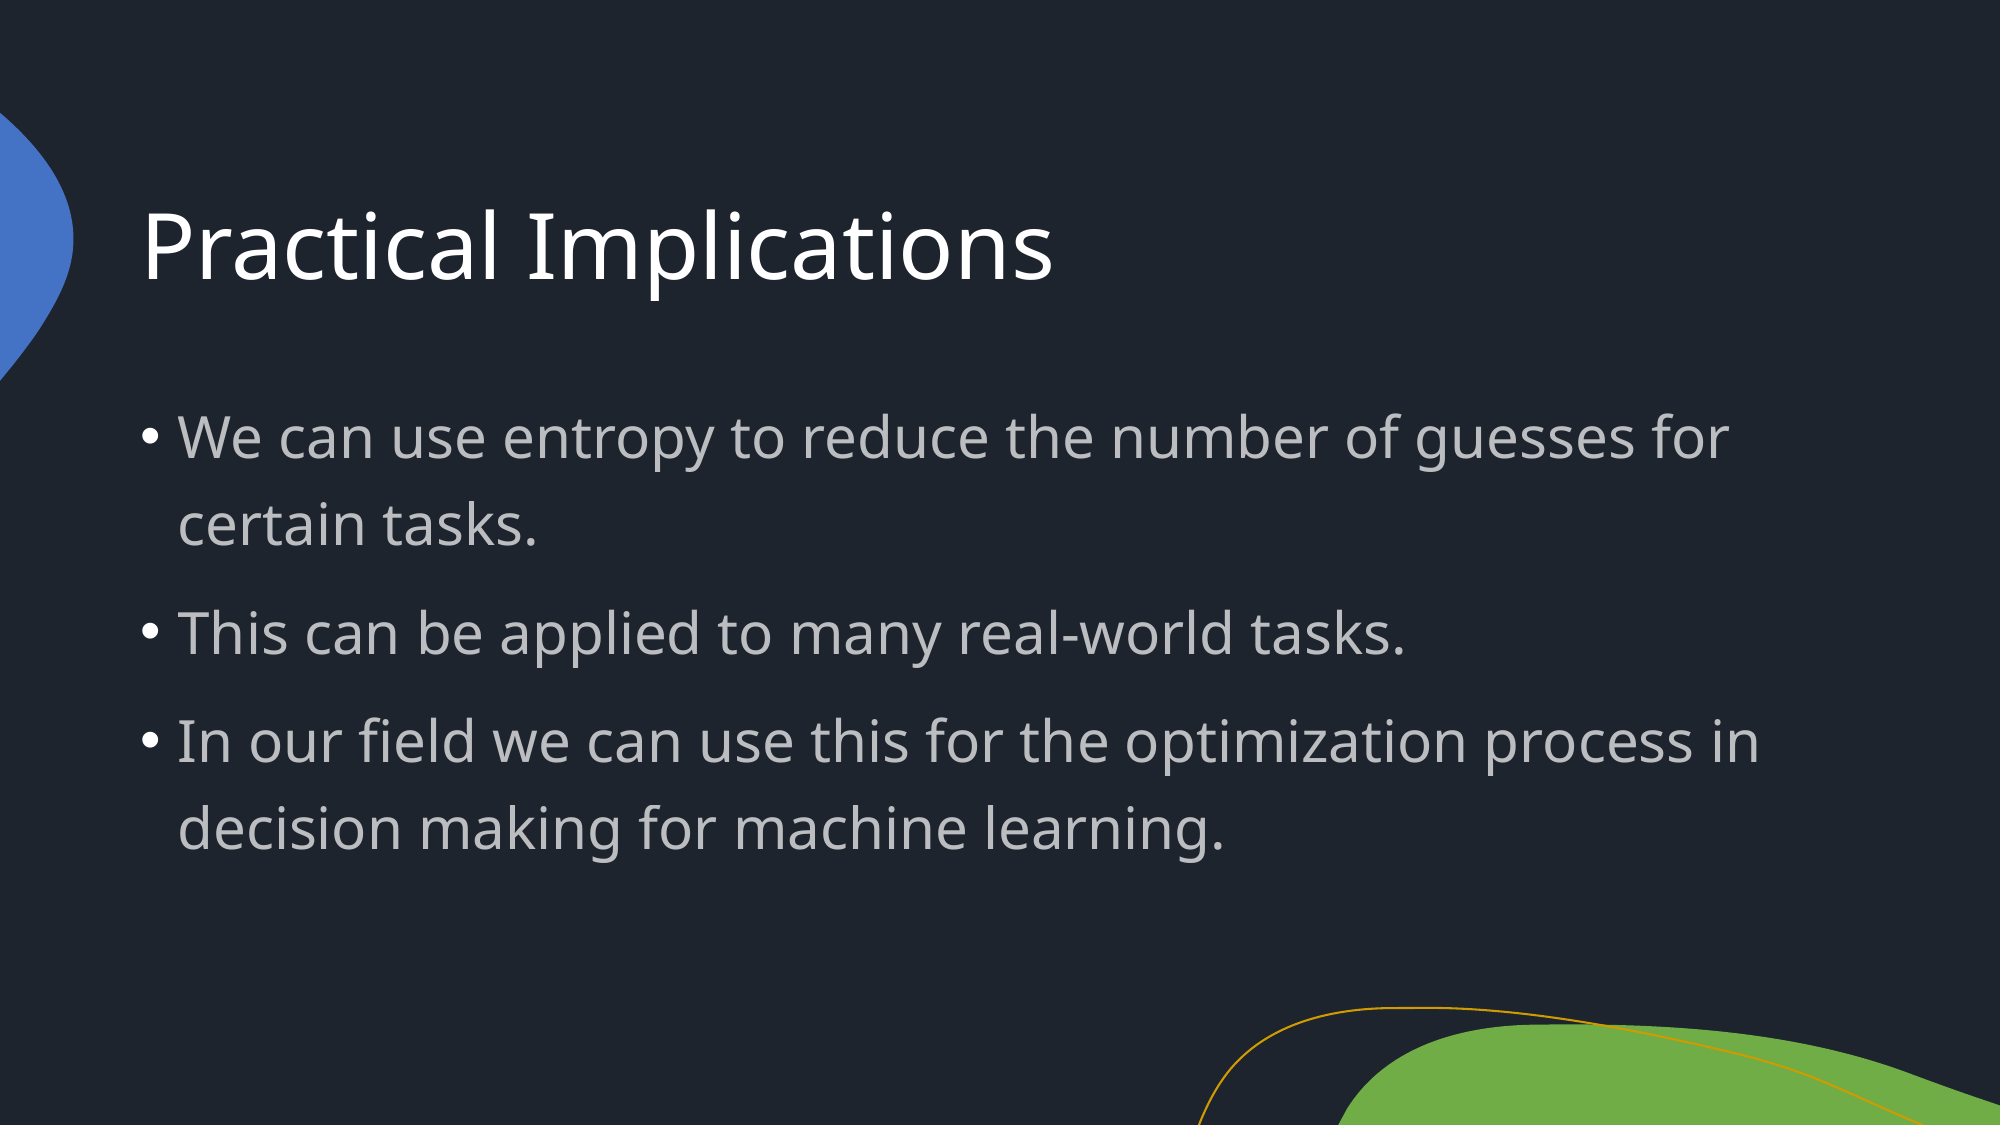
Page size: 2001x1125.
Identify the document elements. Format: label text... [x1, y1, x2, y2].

title Practical Implications [125, 125, 1875, 375]
list We can use entropy to reduce the number of guesses for certain tasks. This can be applied to many real-world tasks. In our field we can use this for the optimization process in decision making for machine learning. [125, 375, 1875, 1002]
